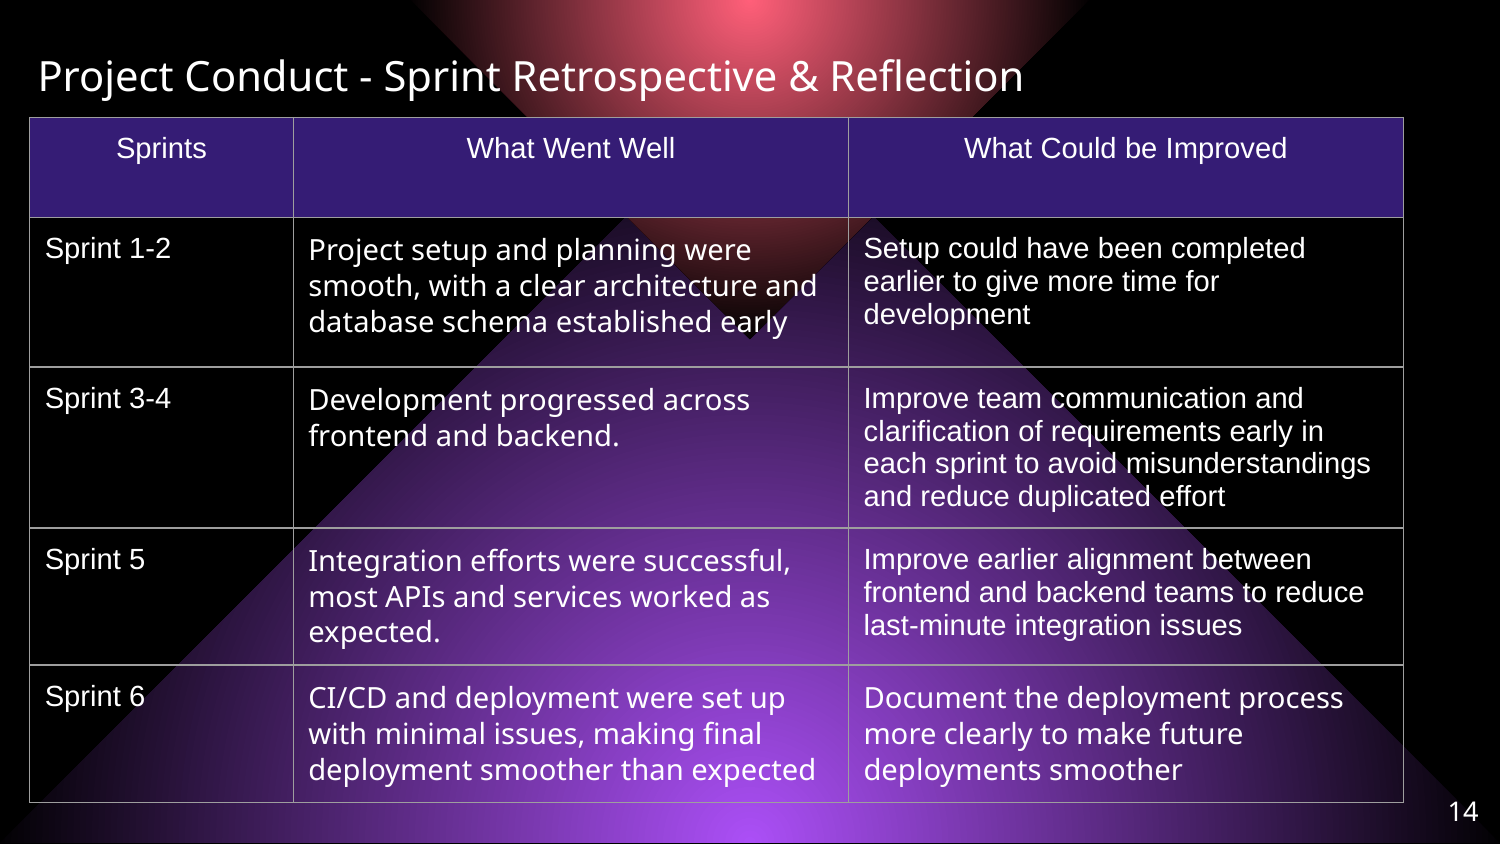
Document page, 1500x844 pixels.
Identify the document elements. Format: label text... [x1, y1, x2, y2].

table_cell Improve team communication and clarification of requirements early in each sprint to avoid misunderstandings and reduce duplicated effort [849, 368, 1403, 527]
table_cell Project setup and planning were smooth, with a clear architecture and database schema established early [294, 218, 848, 366]
table_cell Sprint 1-2 [30, 218, 293, 366]
table_cell Sprint 3-4 [30, 368, 293, 527]
table_cell Development progressed across frontend and backend. [294, 368, 848, 527]
table_cell Sprint 6 [30, 666, 293, 802]
subtitle Project Conduct - Sprint Retrospective & Reflection [37, 50, 1138, 100]
slide_number ‹#› [1403, 779, 1494, 844]
table_cell Improve earlier alignment between frontend and backend teams to reduce last-minute integration issues [849, 529, 1403, 664]
table_cell Document the deployment process more clearly to make future deployments smoother [849, 666, 1403, 802]
table_cell Setup could have been completed earlier to give more time for development [849, 218, 1403, 366]
table_header Sprints [30, 118, 293, 217]
table_header What Could be Improved [849, 118, 1403, 217]
table_header What Went Well [294, 118, 848, 217]
table_cell Sprint 5 [30, 529, 293, 664]
table_cell CI/CD and deployment were set up with minimal issues, making final deployment smoother than expected [294, 666, 848, 802]
table_cell Integration efforts were successful, most APIs and services worked as expected. [294, 529, 848, 664]
